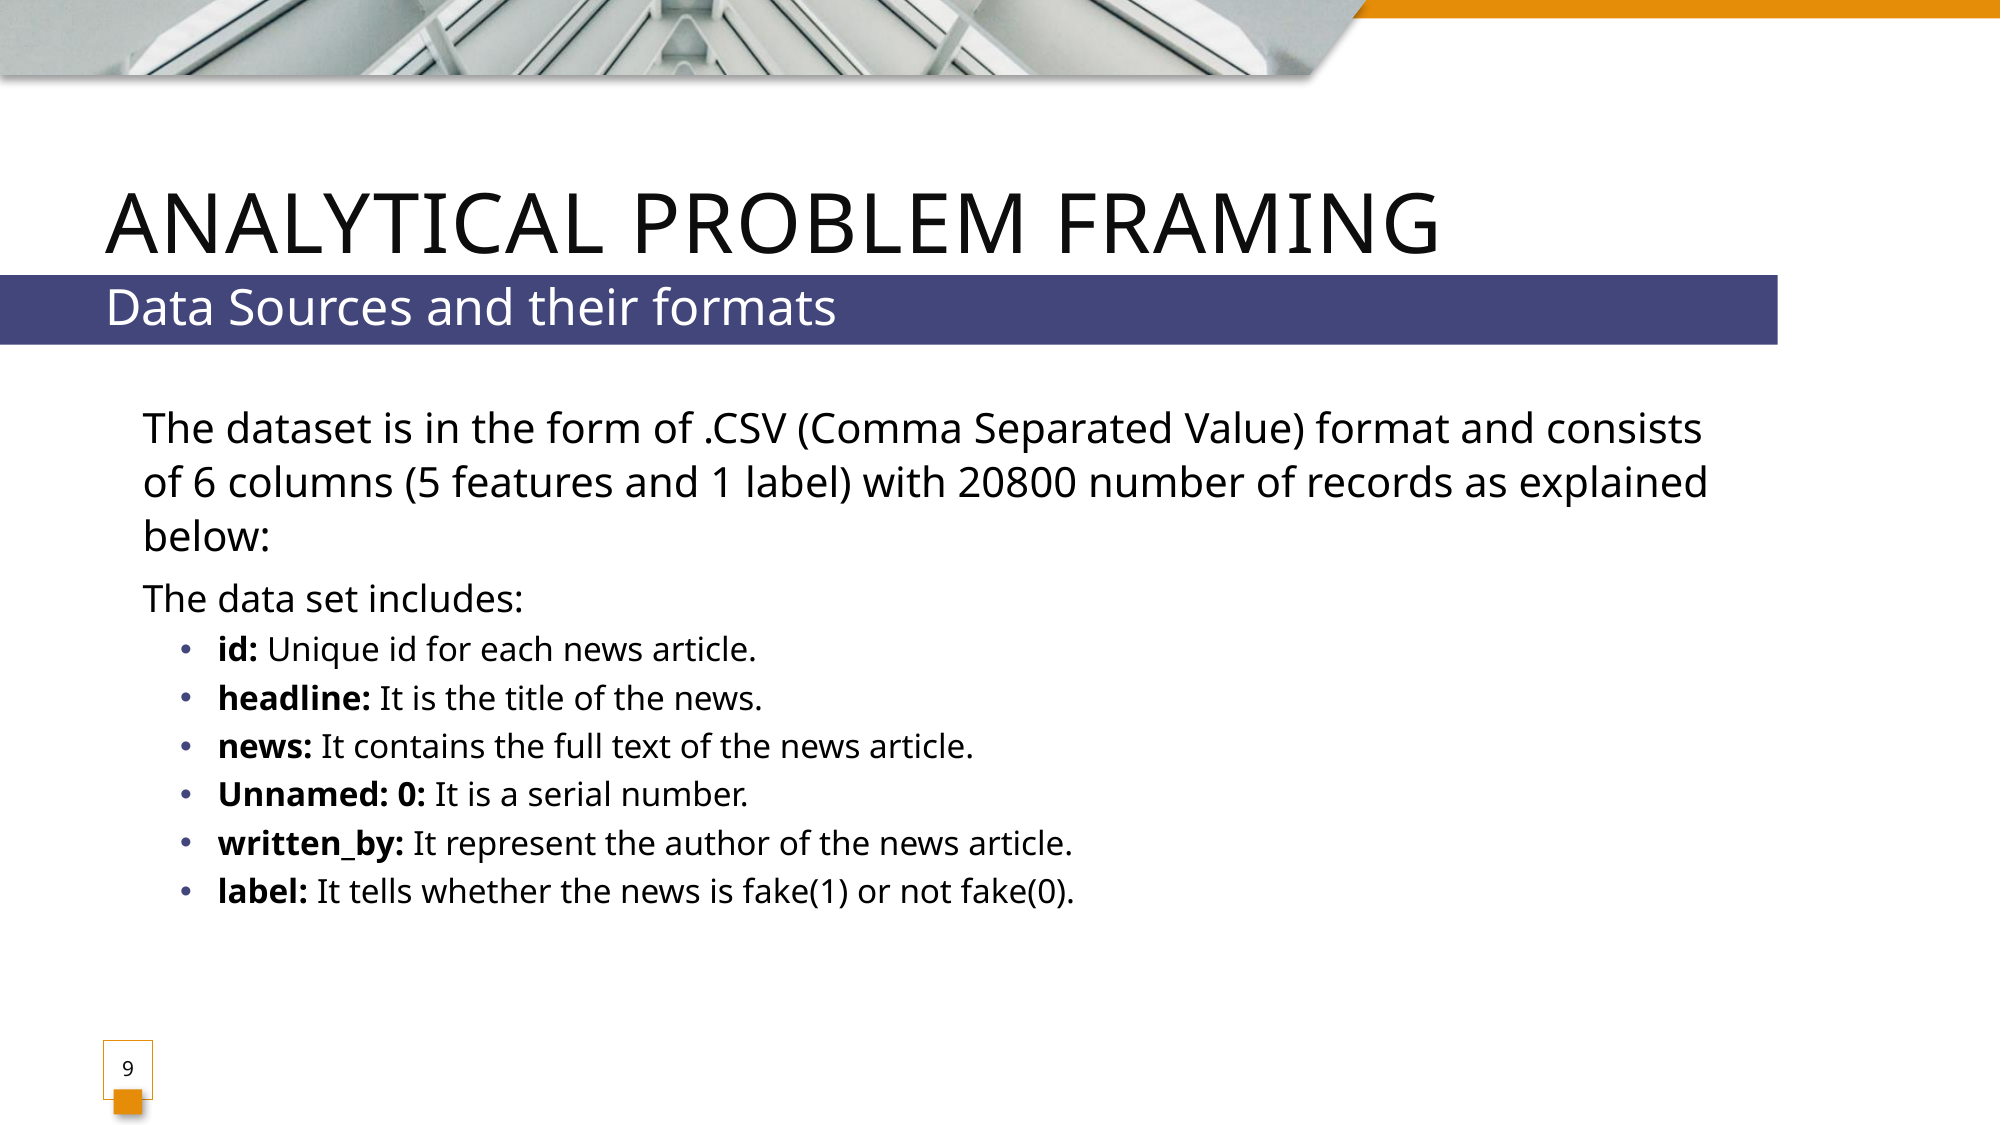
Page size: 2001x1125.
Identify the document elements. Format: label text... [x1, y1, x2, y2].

list Data Sources and their formats [0, 275, 1778, 345]
slide_number 9 [103, 1040, 153, 1100]
picture [0, 0, 1367, 76]
text_box [113, 1089, 143, 1115]
list The dataset is in the form of .CSV (Comma Separated Value) format and consists of 6 columns (5 features and 1 label) with 20800 number of records as explained below: The data set includes: id: Unique id for each news article. headline: It is the title of the news. news: It contains the full text of the news article. Unnamed: 0: It is a serial number. written_by: It represent the author of the news article. label: It tells whether the news is fake(1) or not fake(0). [90, 391, 1778, 1038]
title Analytical Problem Framing [90, 162, 1863, 279]
